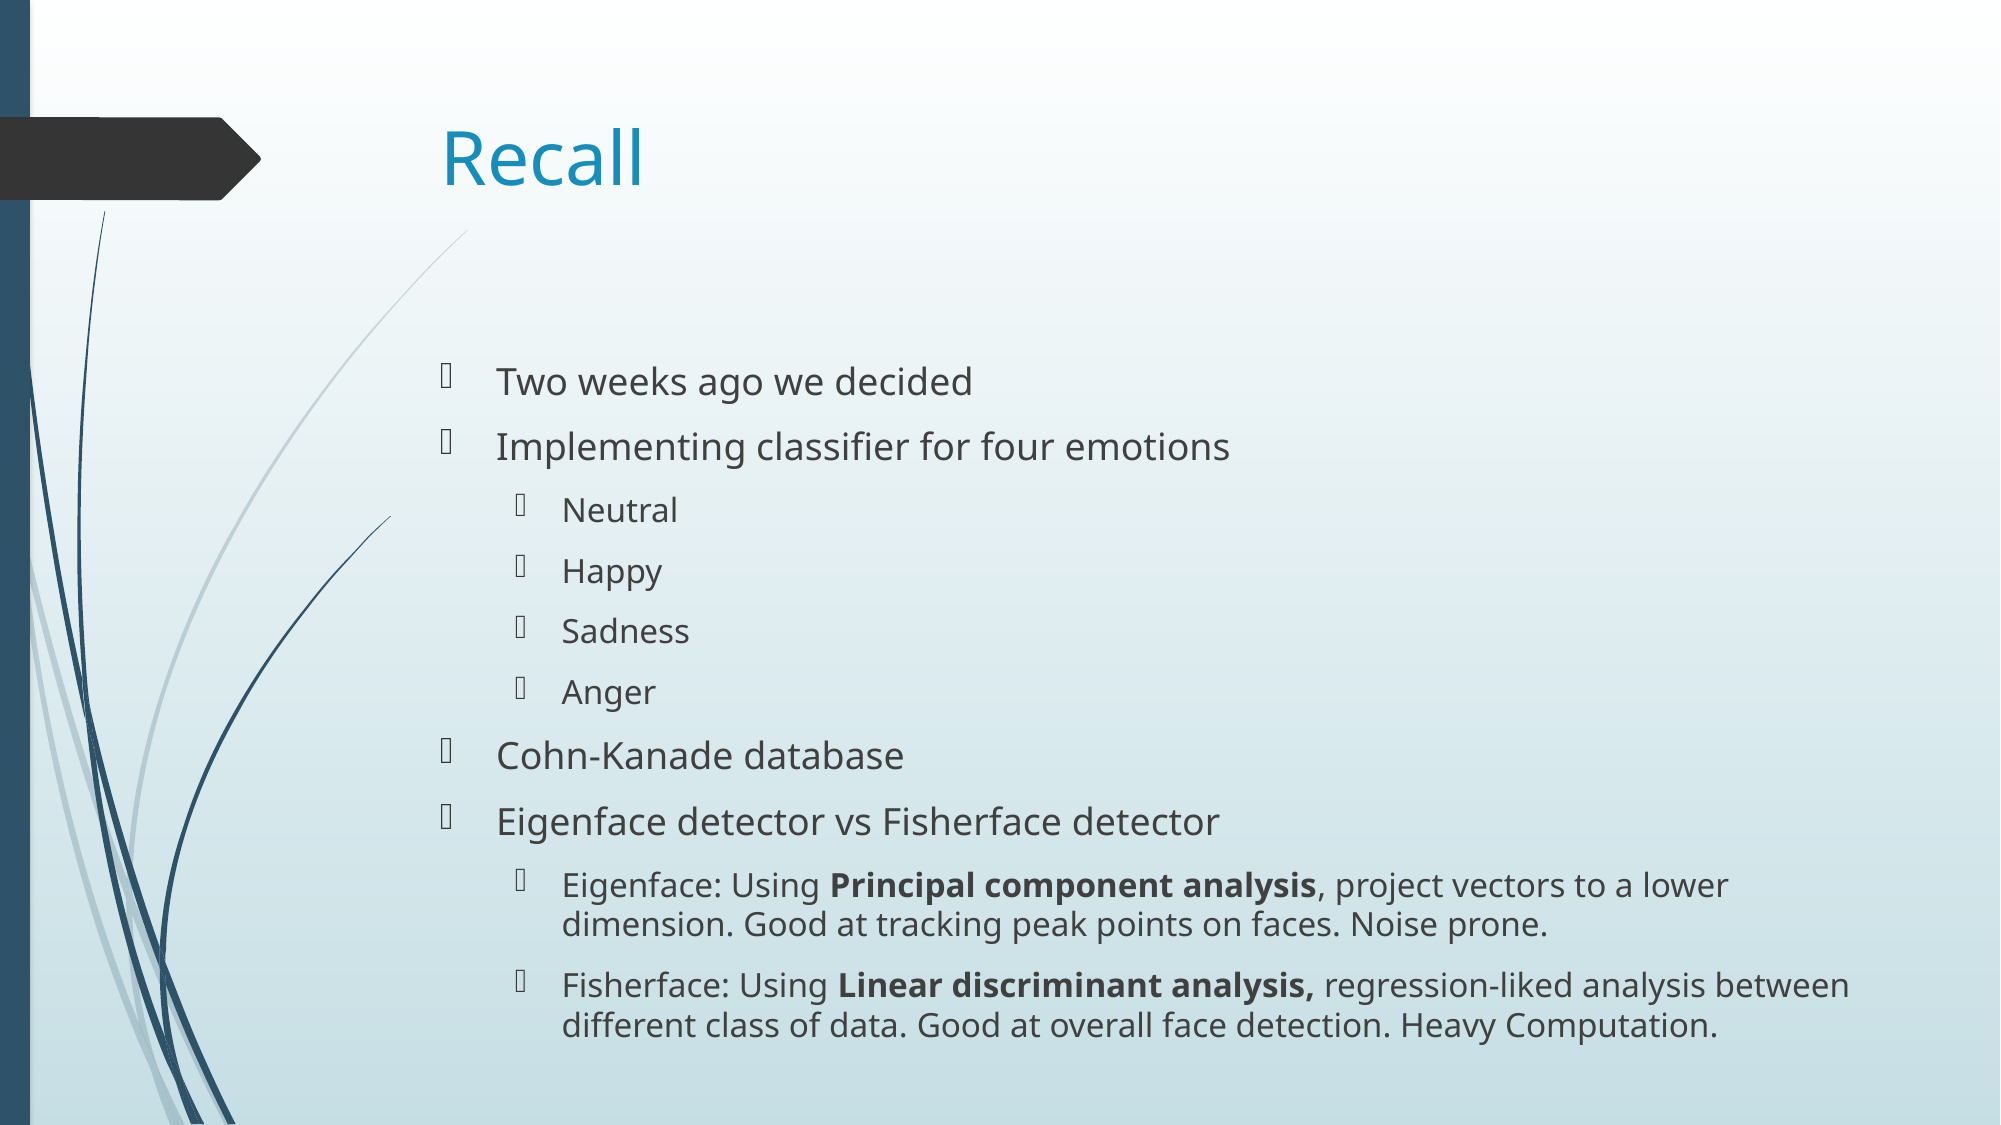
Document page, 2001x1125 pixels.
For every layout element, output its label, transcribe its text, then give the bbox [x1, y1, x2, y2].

list Two weeks ago we decided Implementing classifier for four emotions Neutral Happy Sadness Anger Cohn-Kanade database Eigenface detector vs Fisherface detector Eigenface: Using Principal component analysis, project vectors to a lower dimension. Good at tracking peak points on faces. Noise prone. Fisherface: Using Linear discriminant analysis, regression-liked analysis between different class of data. Good at overall face detection. Heavy Computation. [424, 350, 1888, 1104]
title Recall [425, 102, 1888, 313]
